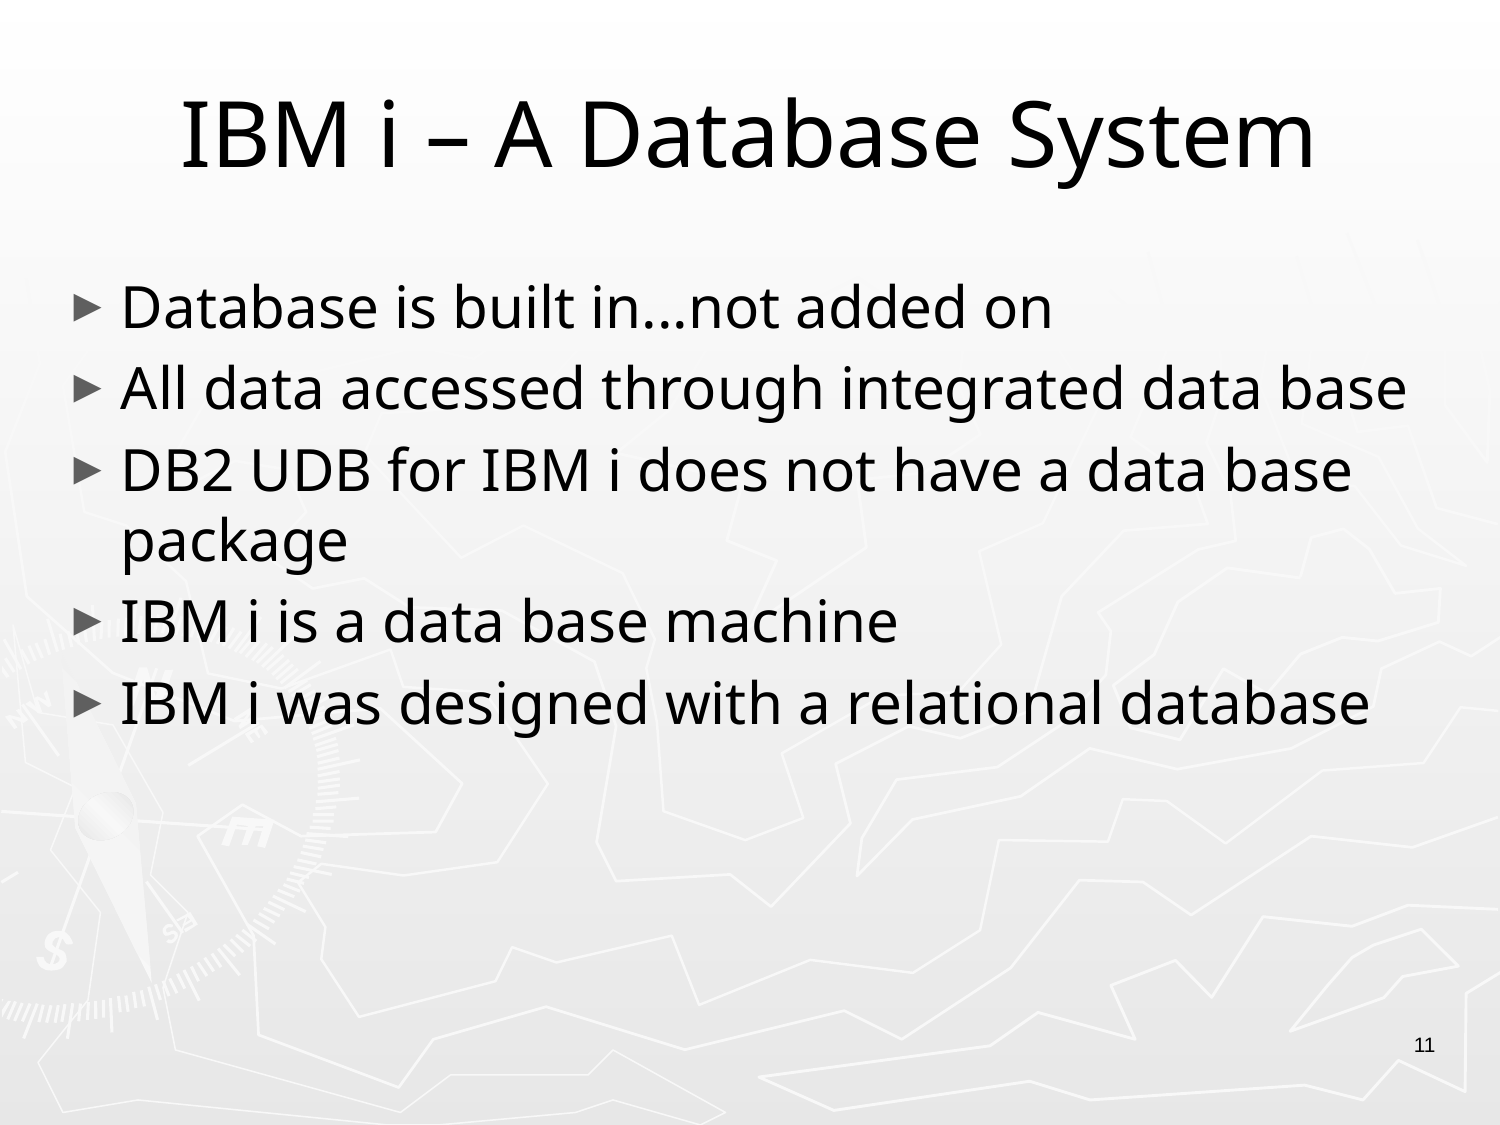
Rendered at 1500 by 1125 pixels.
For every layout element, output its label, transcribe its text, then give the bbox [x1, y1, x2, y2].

list Database is built in...not added on All data accessed through integrated data base DB2 UDB for IBM i does not have a data base package IBM i is a data base machine IBM i was designed with a relational database [49, 262, 1451, 1001]
title IBM i – A Database System [49, 37, 1451, 225]
slide_number 11 [1074, 1024, 1451, 1103]
